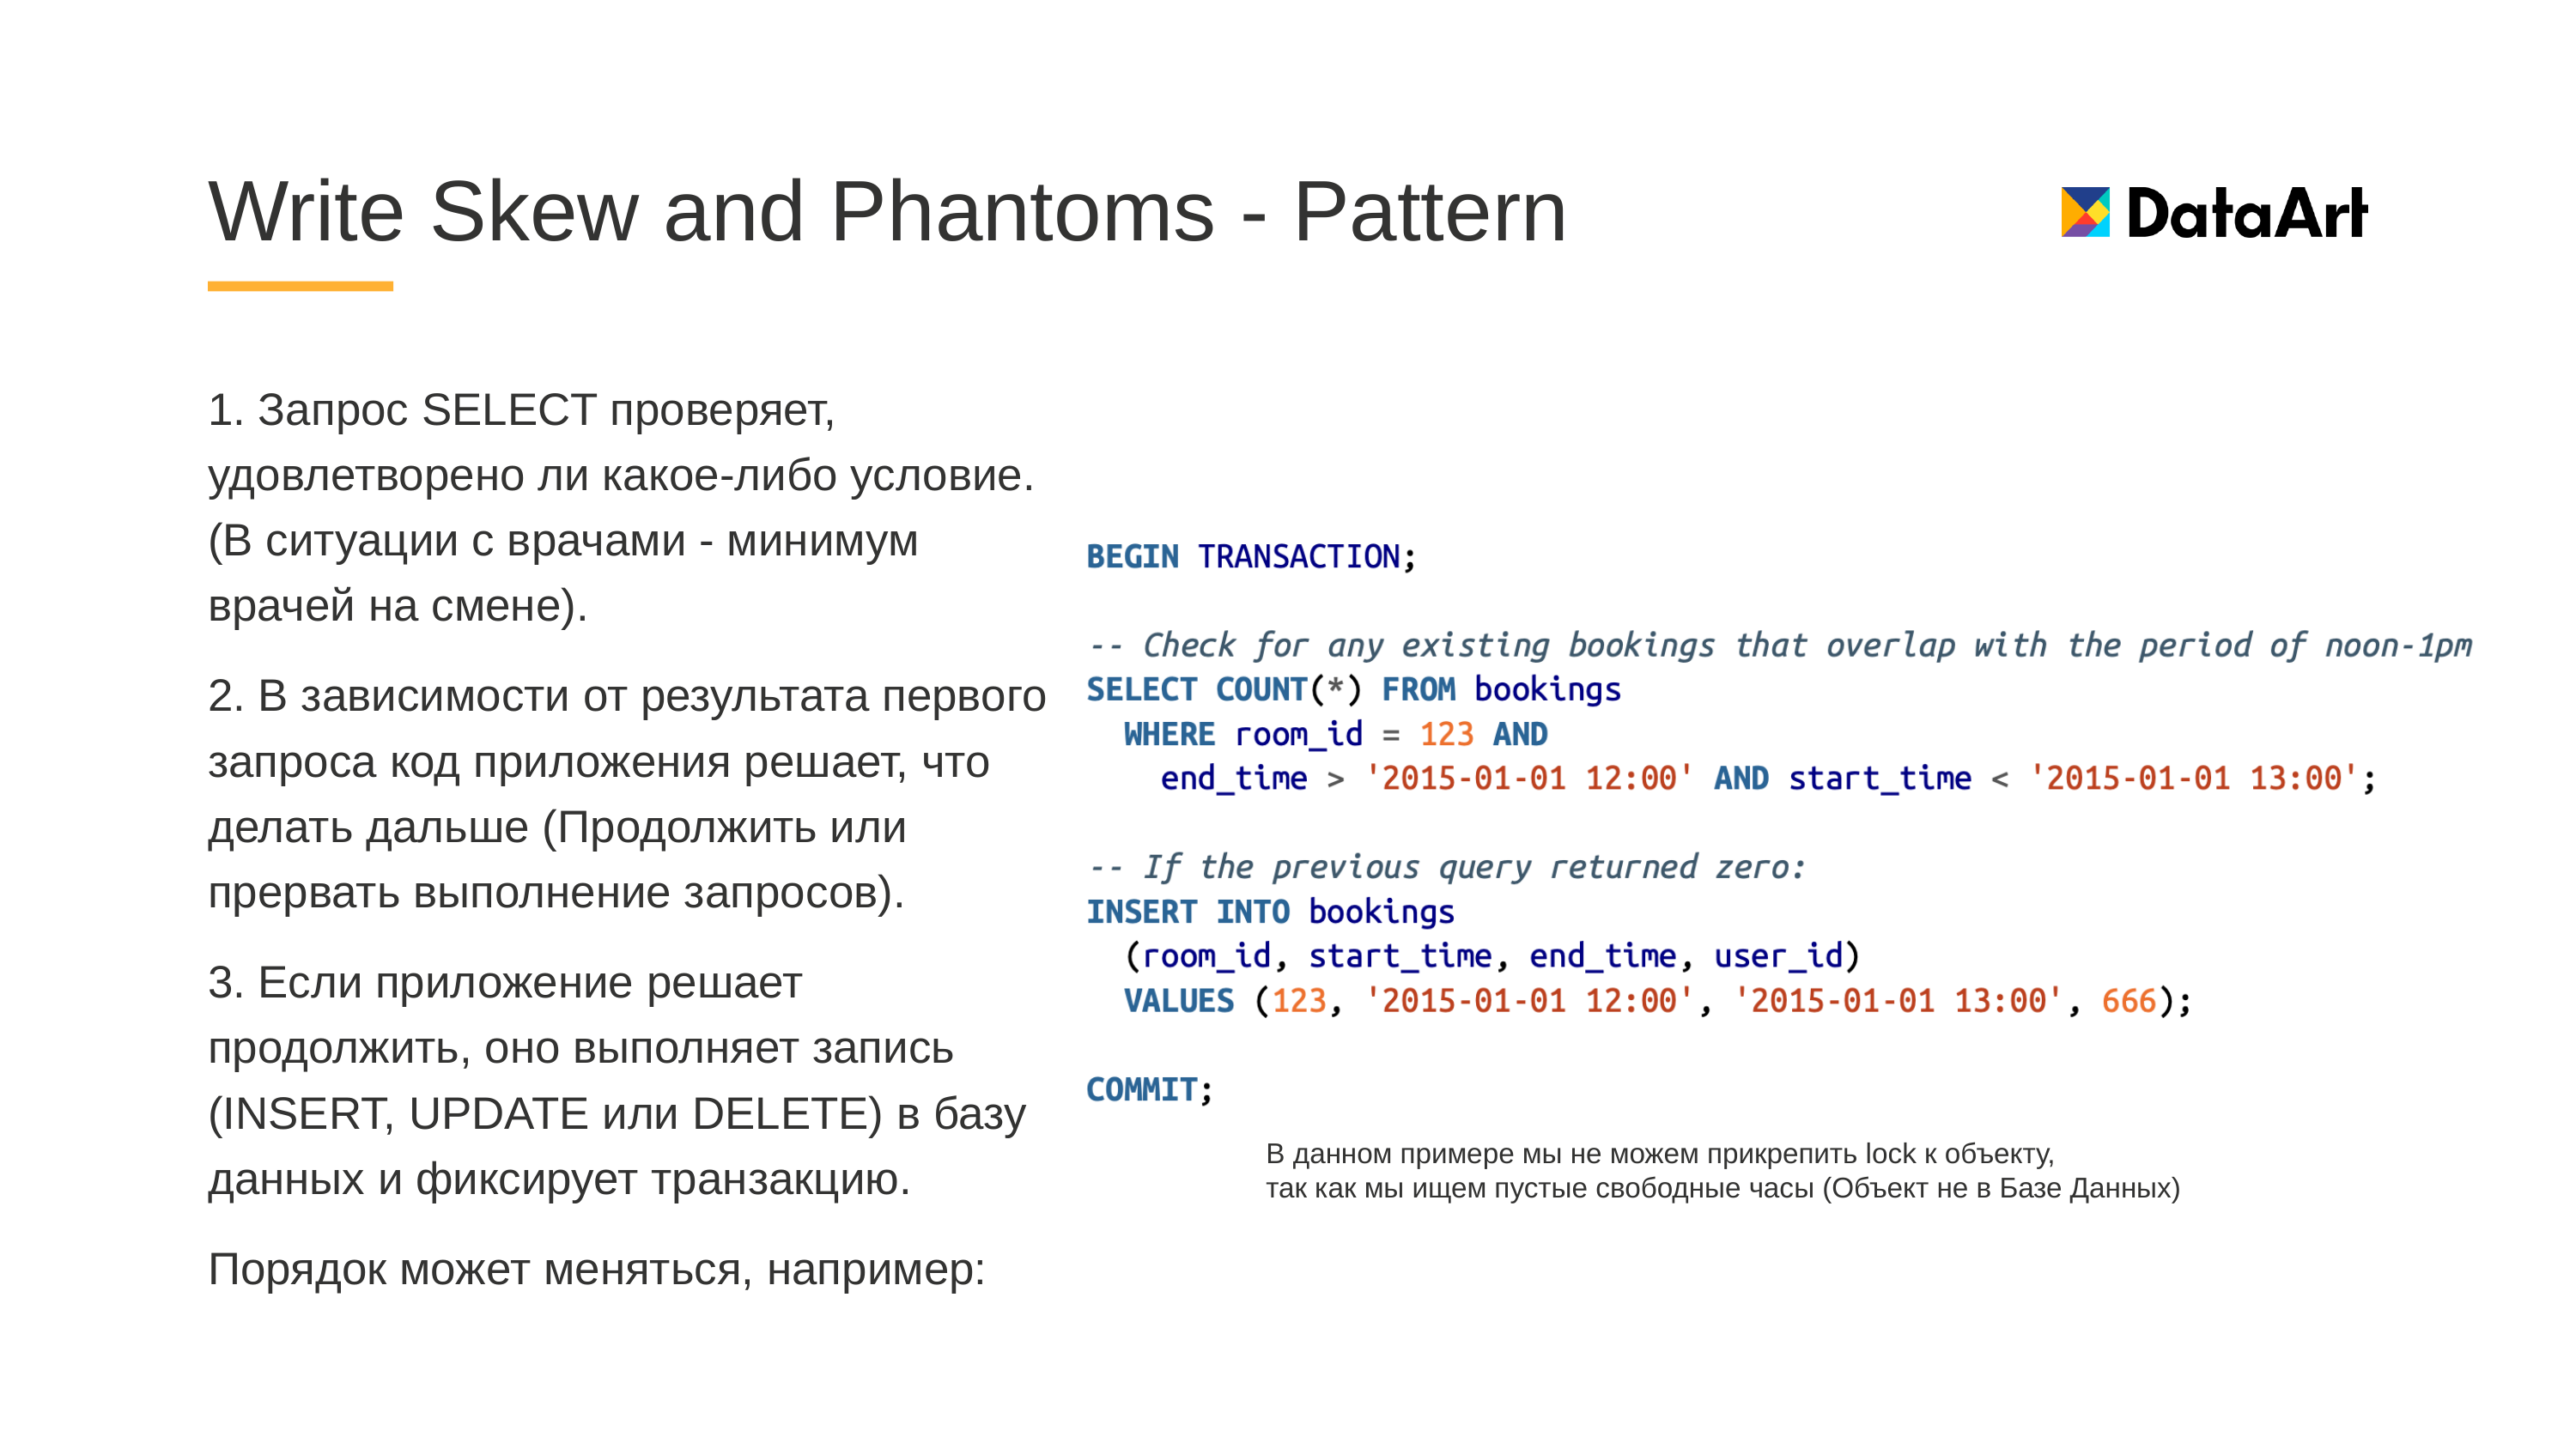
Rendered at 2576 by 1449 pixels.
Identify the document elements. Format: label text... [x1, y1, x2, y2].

title Write Skew and Phantoms - Pattern [207, 161, 1877, 282]
picture [1076, 524, 2483, 1117]
list 1. Запрос SELECT проверяет, удовлетворено ли какое-либо условие. (В ситуации с врачами - минимум врачей на смене). 2. В зависимости от результата первого запроса код приложения решает, что делать дальше (Продолжить или прервать выполнение запросов). 3. Если приложение решает продолжить, оно выполняет запись (INSERT, UPDATE или DELETE) в базу данных и фиксирует транзакцию. Порядок может меняться, например: [207, 367, 1052, 1273]
text_box В данном примере мы не можем прикрепить lock к объекту, так как мы ищем пустые свободные часы (Объект не в Базе Данных) [1259, 1128, 2189, 1210]
picture [2062, 187, 2368, 238]
